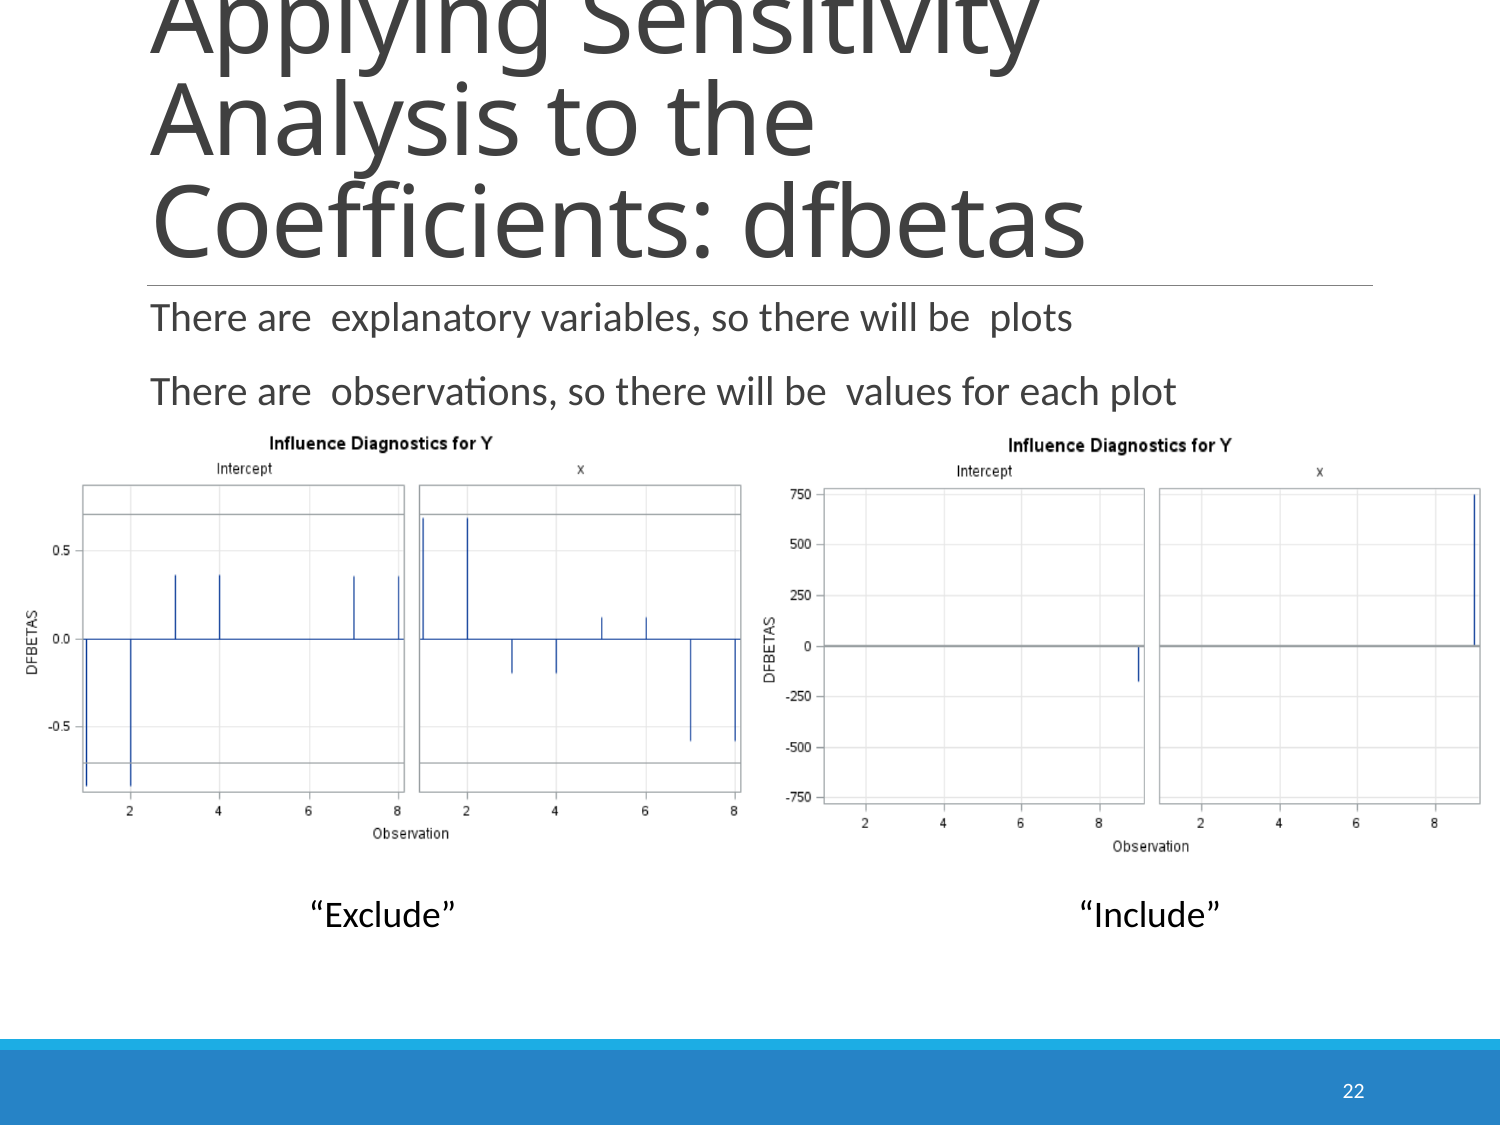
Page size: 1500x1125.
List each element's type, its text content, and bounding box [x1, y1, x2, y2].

text_box “Exclude” [293, 883, 472, 943]
text_box “Include” [1063, 883, 1237, 943]
slide_number 22 [1218, 1059, 1380, 1120]
title Applying Sensitivity Analysis to the Coefficients: dfbetas [135, 47, 1373, 285]
picture [14, 423, 1489, 867]
